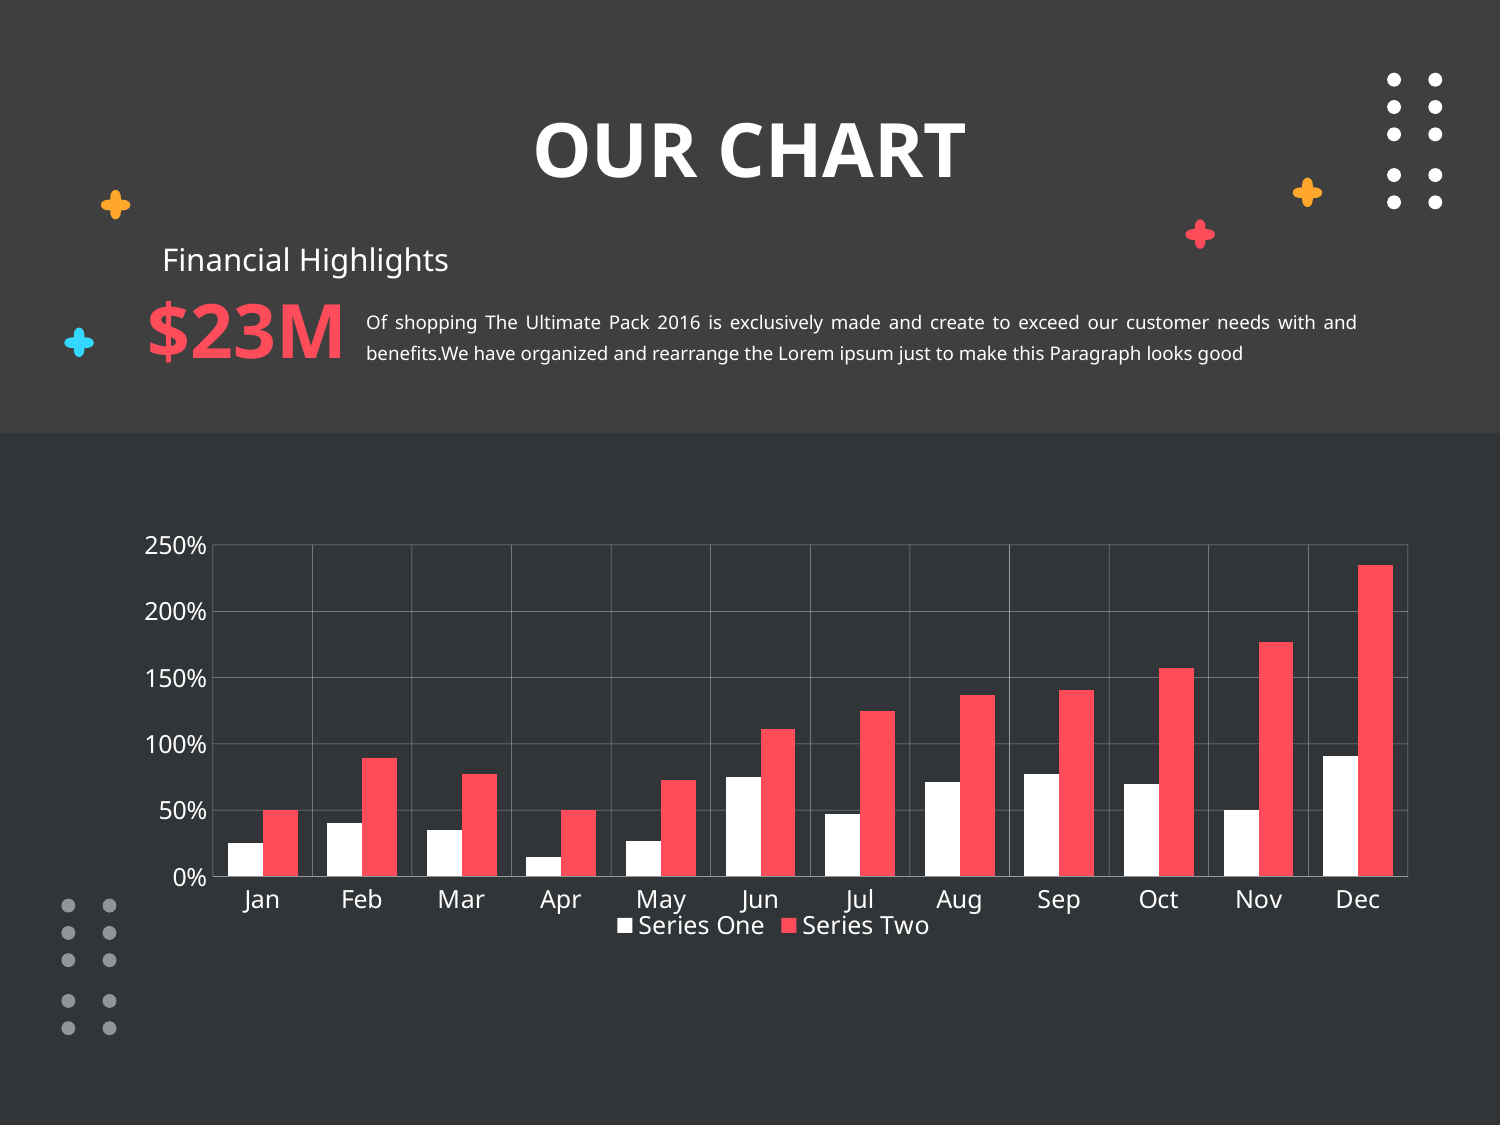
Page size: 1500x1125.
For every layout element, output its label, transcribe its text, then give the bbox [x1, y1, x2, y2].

chart [126, 487, 1421, 949]
text_box [1185, 219, 1215, 249]
text_box $23M [132, 276, 362, 382]
title OUR CHART [128, 56, 1372, 251]
text_box Financial Highlights [147, 233, 465, 286]
picture [0, 431, 1500, 1125]
text_box Of shopping The Ultimate Pack 2016 is exclusively made and create to exceed our customer needs with and benefits.We have organized and rearrange the Lorem ipsum just to make this Paragraph looks good [362, 294, 1372, 372]
text_box [100, 189, 131, 220]
text_box [1292, 177, 1323, 208]
text_box [64, 327, 94, 358]
